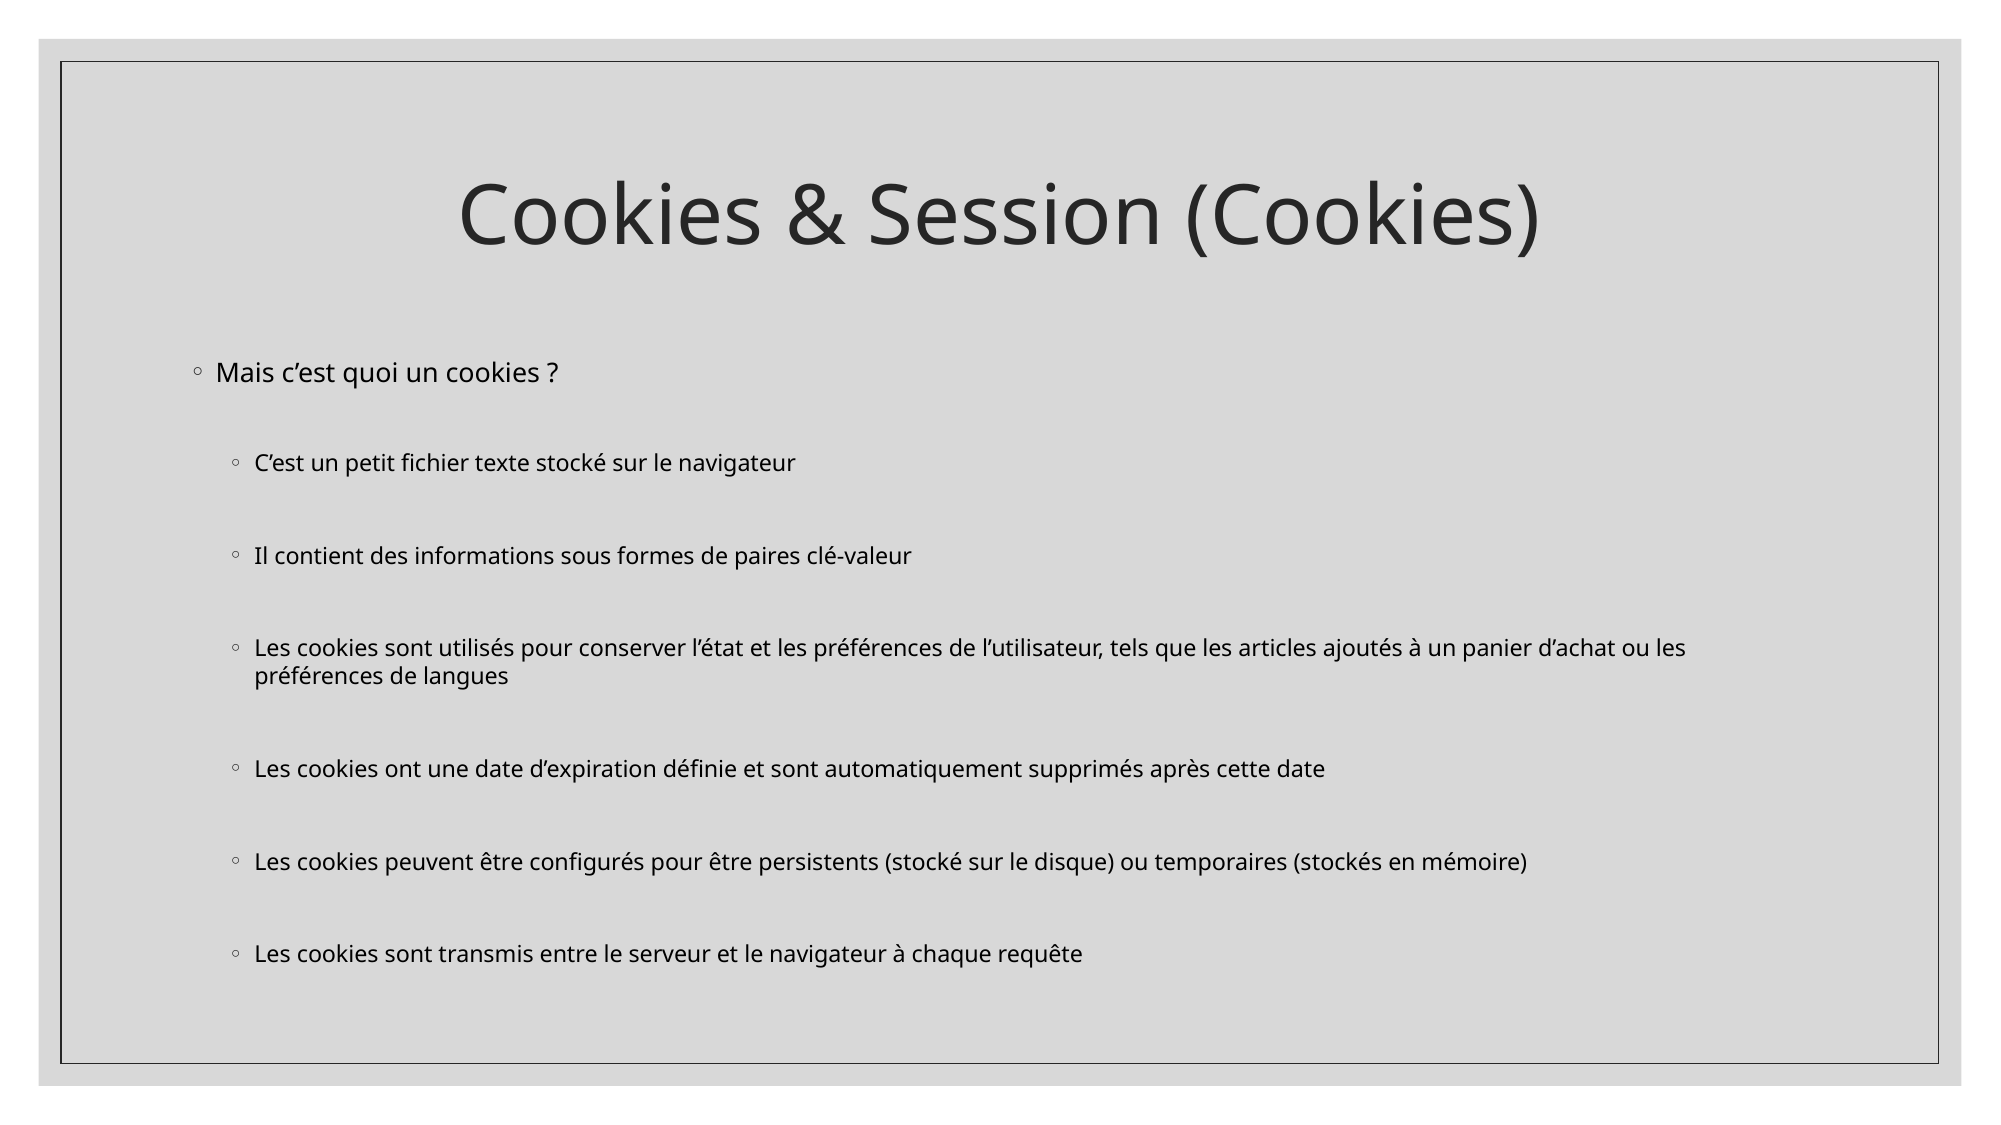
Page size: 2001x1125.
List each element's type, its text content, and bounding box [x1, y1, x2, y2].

title Cookies & Session (Cookies) [174, 105, 1825, 331]
list Mais c’est quoi un cookies ? C’est un petit fichier texte stocké sur le navigateur Il contient des informations sous formes de paires clé-valeur Les cookies sont utilisés pour conserver l’état et les préférences de l’utilisateur, tels que les articles ajoutés à un panier d’achat ou les préférences de langues Les cookies ont une date d’expiration définie et sont automatiquement supprimés après cette date Les cookies peuvent être configurés pour être persistents (stocké sur le disque) ou temporaires (stockés en mémoire) Les cookies sont transmis entre le serveur et le navigateur à chaque requête [174, 345, 1825, 977]
